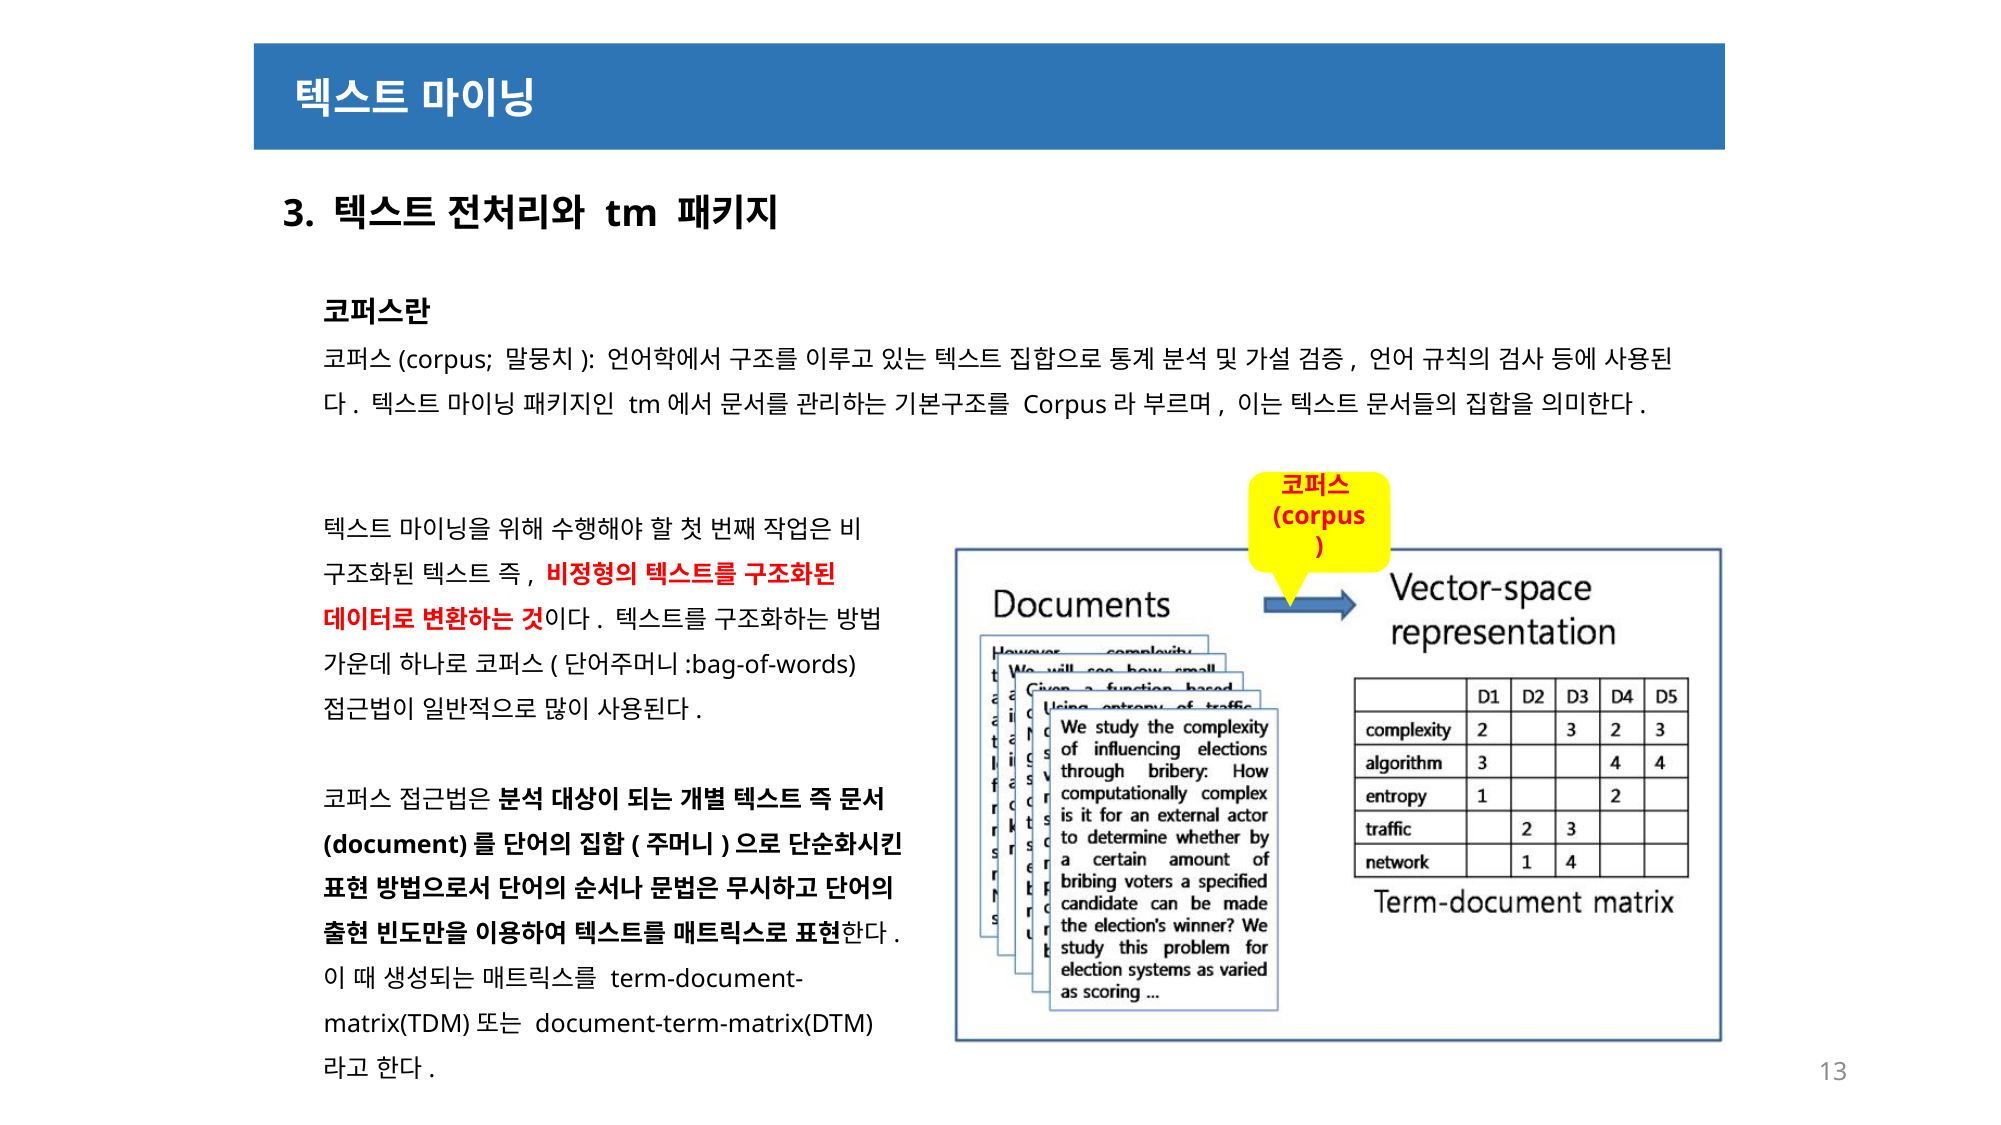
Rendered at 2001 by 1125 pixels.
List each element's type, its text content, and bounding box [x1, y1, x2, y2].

text_box 코퍼스란 코퍼스(corpus; 말뭉치): 언어학에서 구조를 이루고 있는 텍스트 집합으로 통계 분석 및 가설 검증, 언어 규칙의 검사 등에 사용된다. 텍스트 마이닝 패키지인 tm에서 문서를 관리하는 기본구조를 Corpus라 부르며, 이는 텍스트 문서들의 집합을 의미한다. [308, 268, 1716, 426]
text_box 텍스트 마이닝 [253, 42, 1726, 151]
text_box 코퍼스(corpus) [1248, 471, 1391, 545]
slide_number 13 [1412, 1042, 1863, 1103]
text_box [267, 68, 1757, 149]
picture [952, 545, 1725, 1045]
text_box 3. 텍스트 전처리와 tm 패키지 [268, 181, 1390, 242]
text_box 텍스트 마이닝을 위해 수행해야 할 첫 번째 작업은 비 구조화된 텍스트 즉, 비정형의 텍스트를 구조화된 데이터로 변환하는 것이다. 텍스트를 구조화하는 방법 가운데 하나로 코퍼스(단어주머니:bag-of-words)접근법이 일반적으로 많이 사용된다. 코퍼스 접근법은 분석 대상이 되는 개별 텍스트 즉 문서(document)를 단어의 집합(주머니)으로 단순화시킨 표현 방법으로서 단어의 순서나 문법은 무시하고 단어의 출현 빈도만을 이용하여 텍스트를 매트릭스로 표현한다. 이 때 생성되는 매트릭스를 term-document-matrix(TDM)또는 document-term-matrix(DTM) 라고 한다. [308, 491, 924, 1090]
